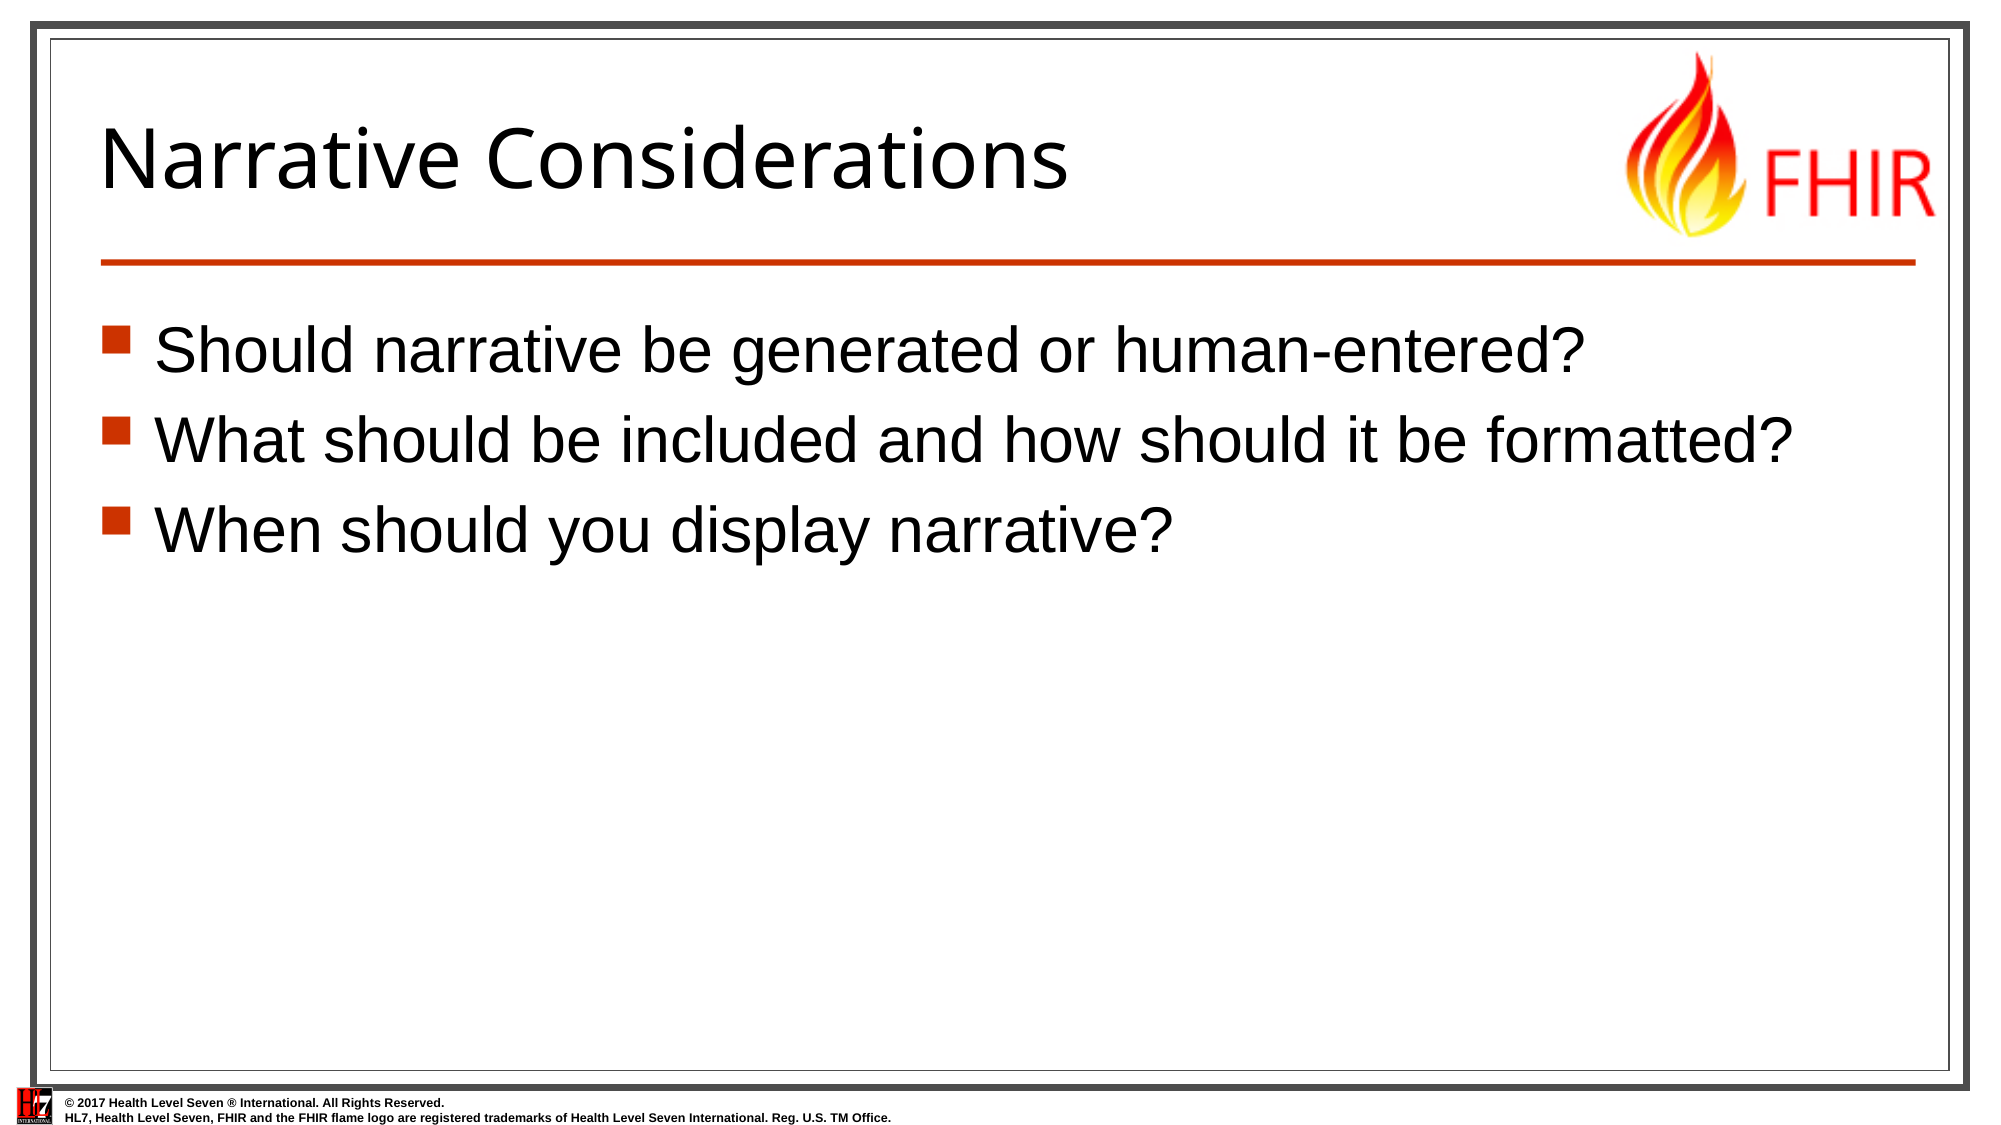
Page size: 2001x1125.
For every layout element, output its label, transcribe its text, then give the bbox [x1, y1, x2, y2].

title Narrative Considerations [83, 77, 1614, 213]
list Should narrative be generated or human-entered? What should be included and how should it be formatted? When should you display narrative? [83, 299, 1917, 1026]
picture [1613, 41, 1948, 247]
picture [16, 1087, 53, 1125]
